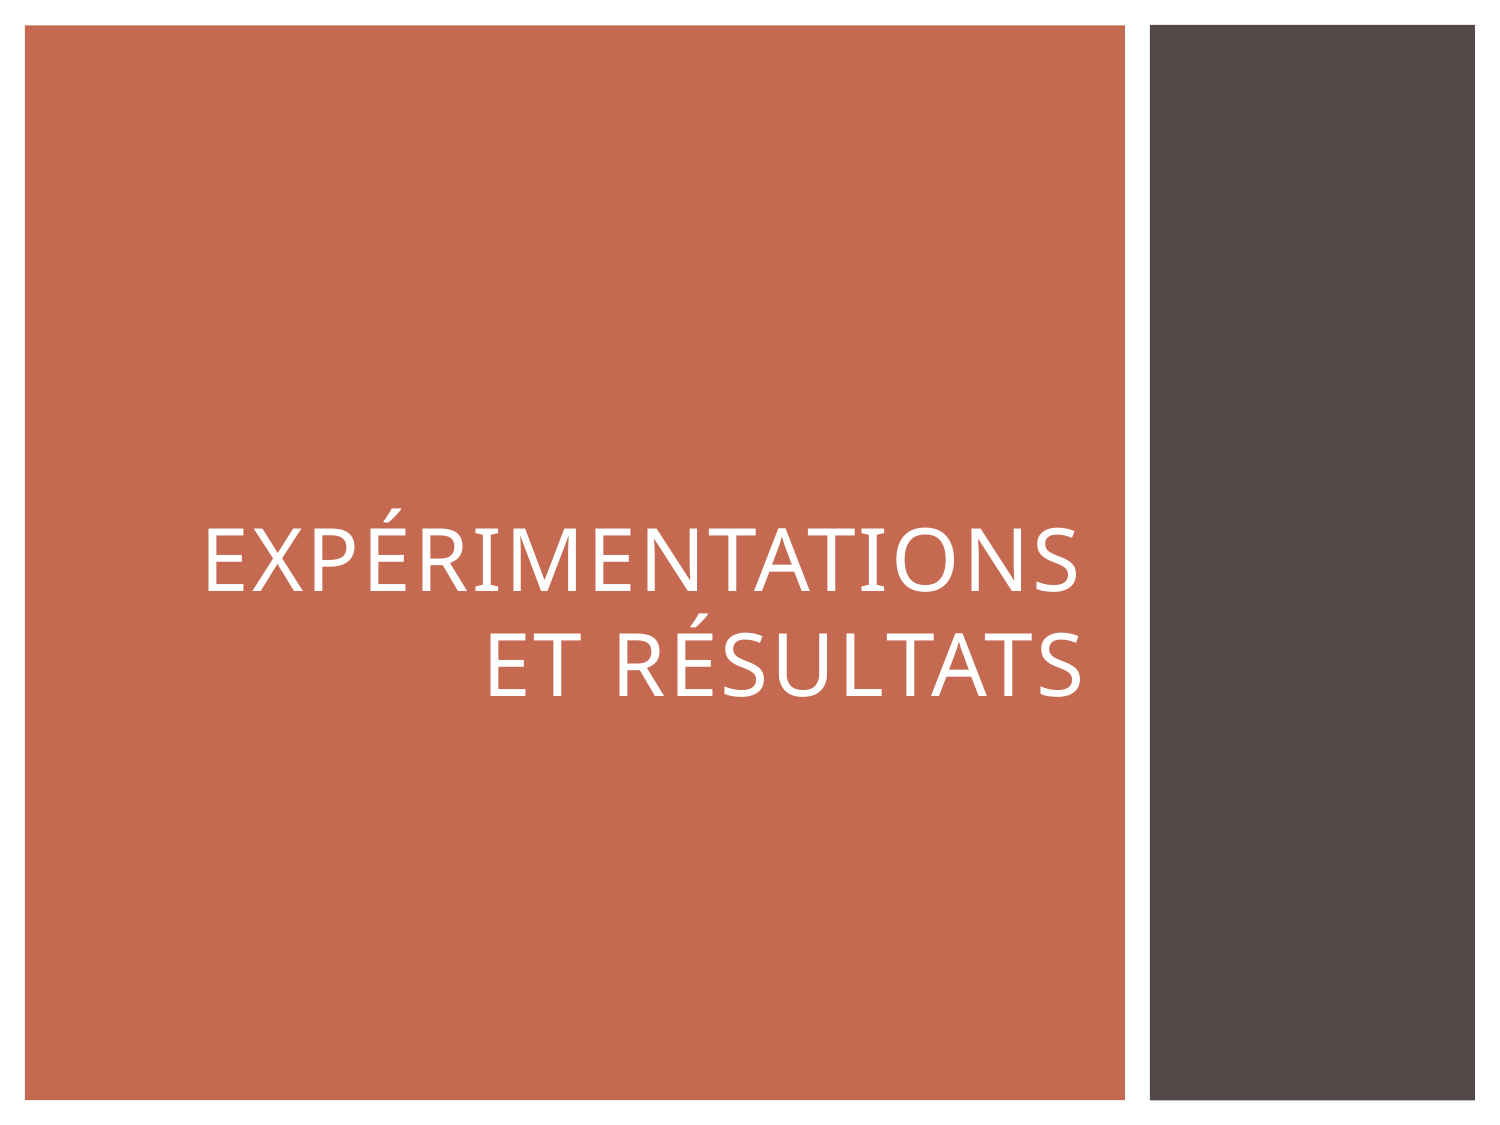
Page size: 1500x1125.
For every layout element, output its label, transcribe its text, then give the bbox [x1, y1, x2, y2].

title Expérimentations et résultats [62, 474, 1100, 745]
